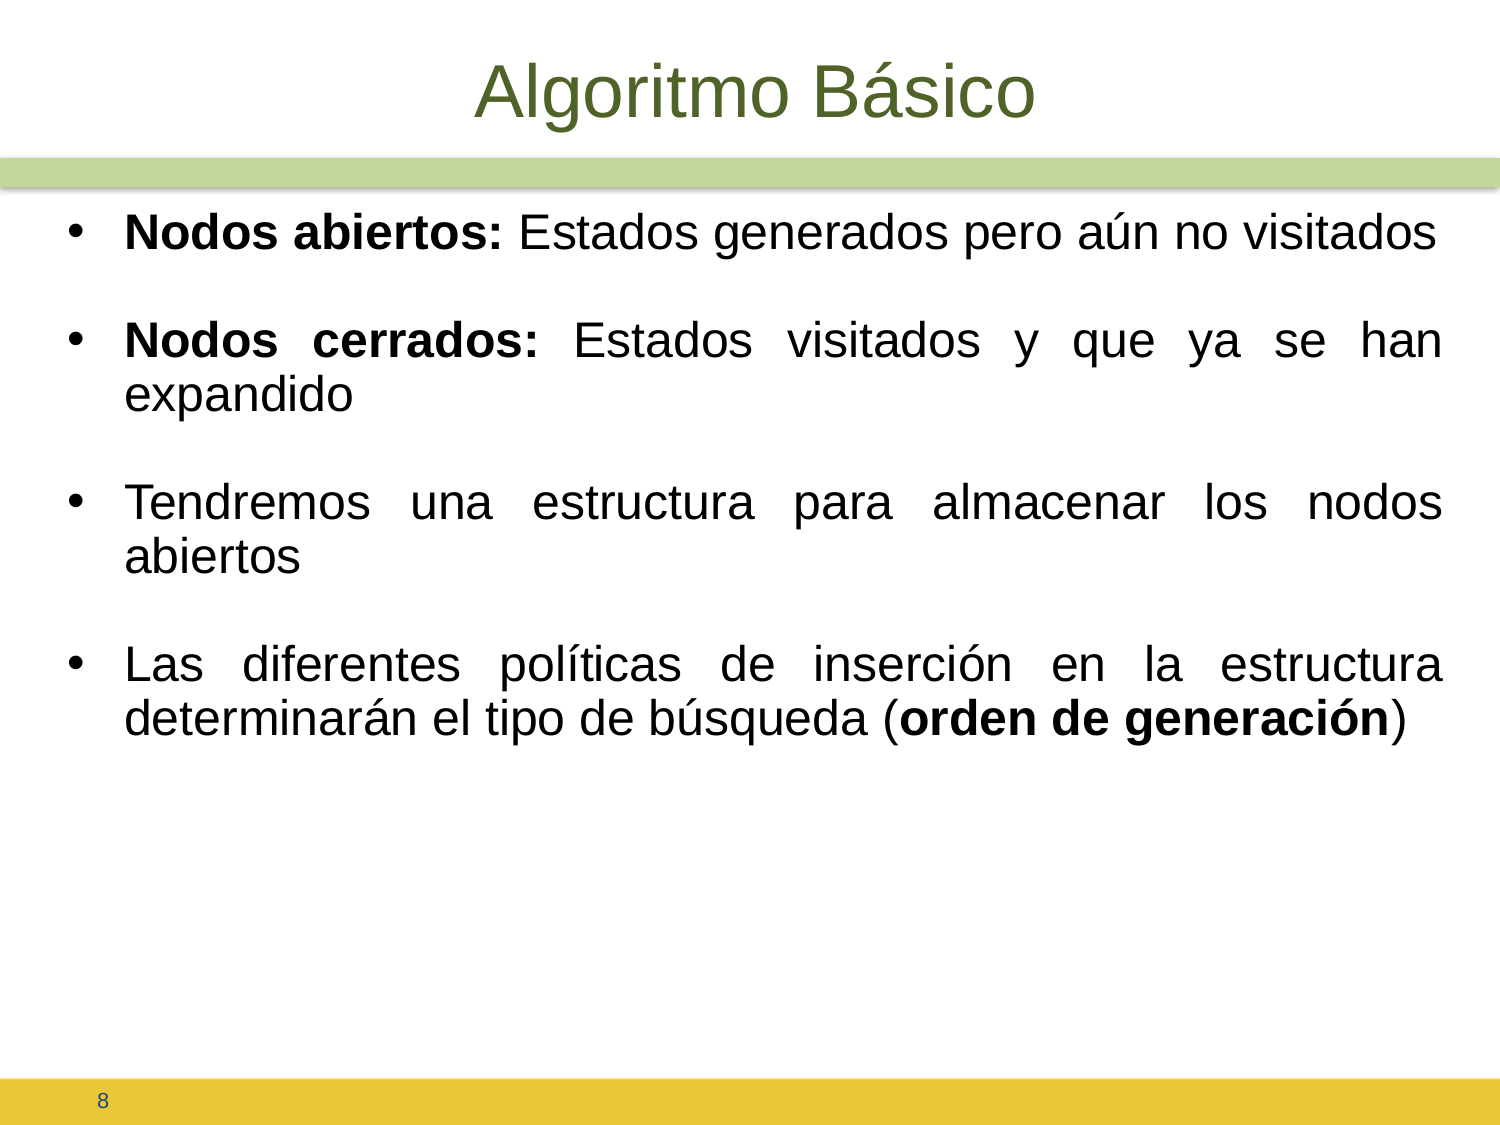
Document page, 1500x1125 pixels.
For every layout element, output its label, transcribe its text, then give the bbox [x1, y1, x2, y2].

list Nodos abiertos: Estados generados pero aún no visitados Nodos cerrados: Estados visitados y que ya se han expandido Tendremos una estructura para almacenar los nodos abiertos Las diferentes políticas de inserción en la estructura determinarán el tipo de búsqueda (orden de generación) [53, 199, 1459, 1056]
title Algoritmo Básico [52, 34, 1460, 141]
